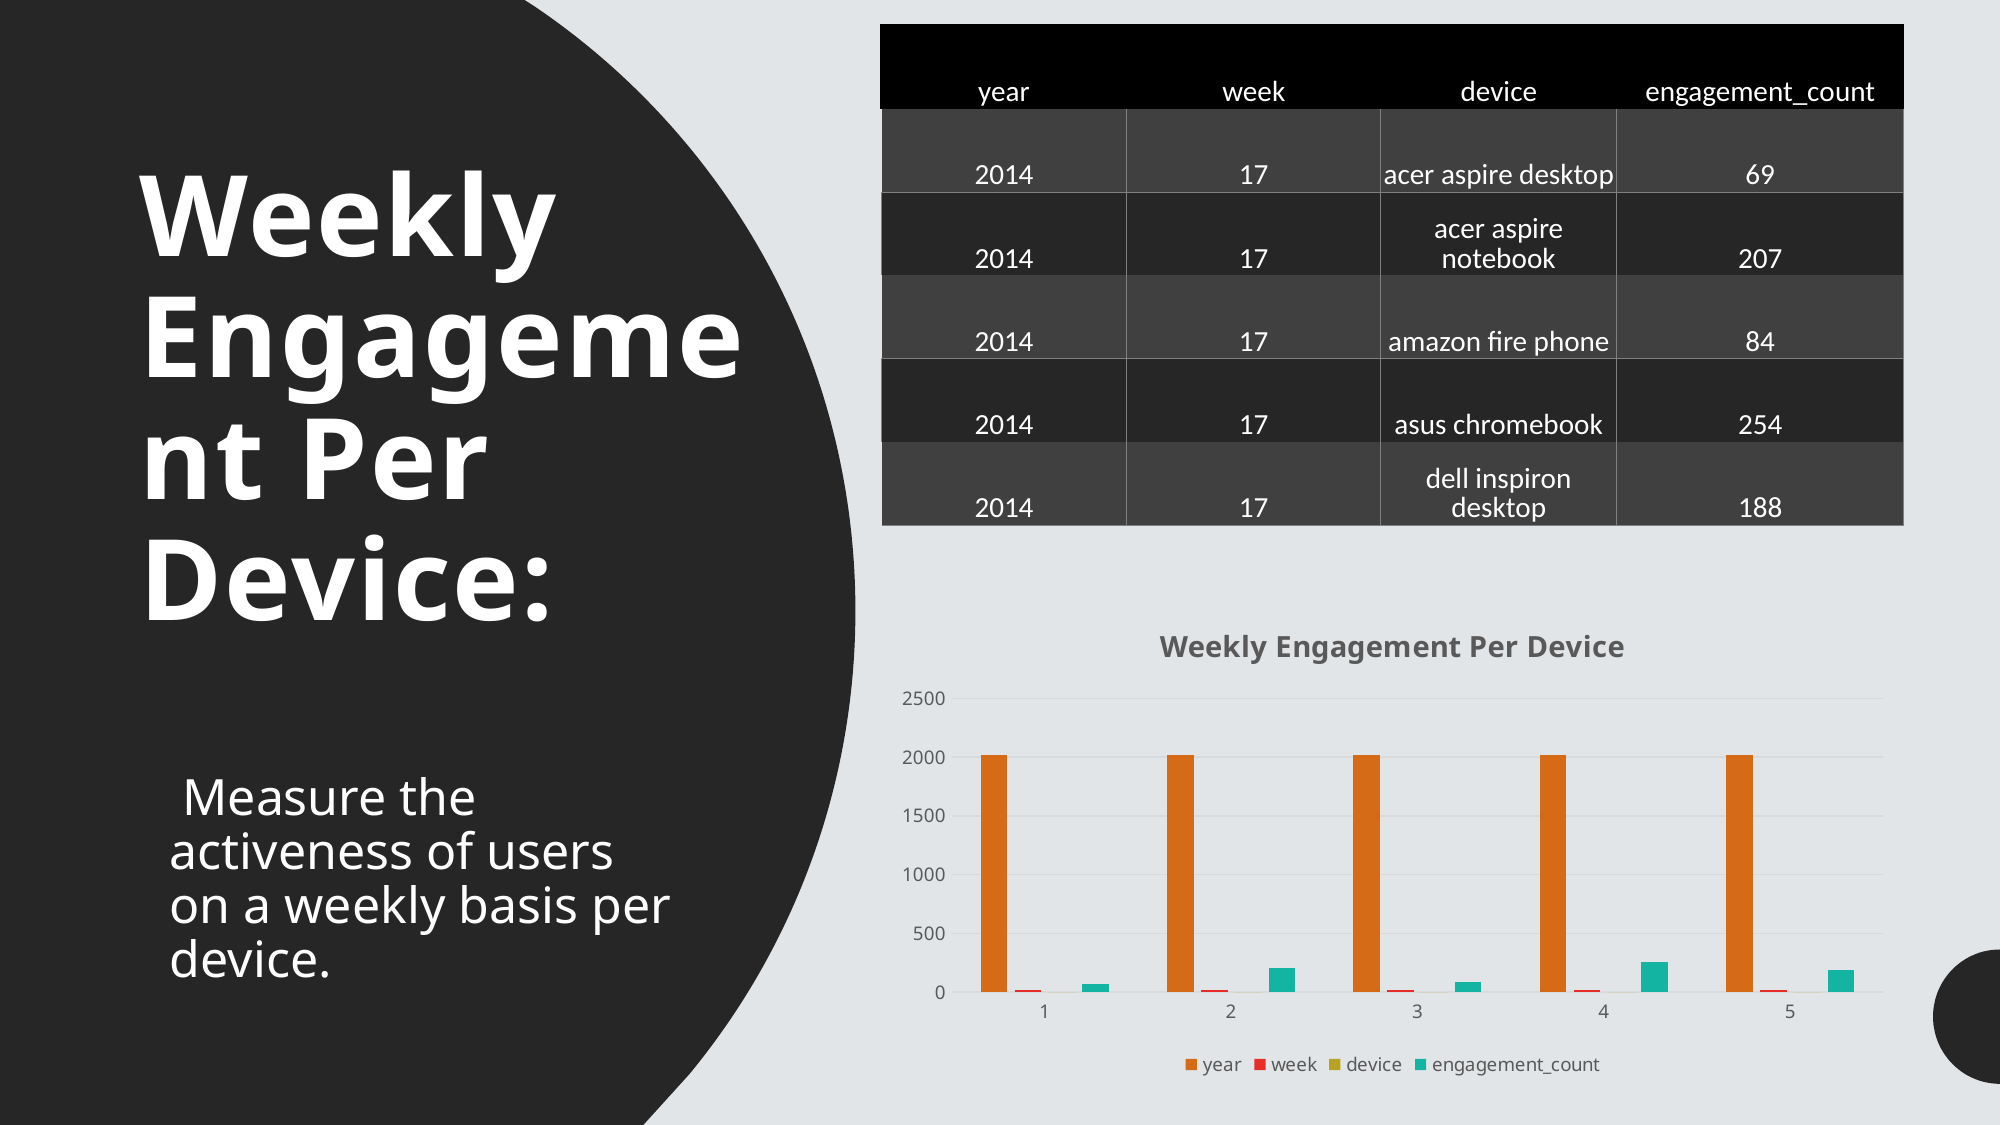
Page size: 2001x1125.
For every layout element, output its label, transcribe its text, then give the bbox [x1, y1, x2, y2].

table_header device [1381, 27, 1617, 109]
chart [881, 599, 1904, 1084]
table_cell 2014 [882, 193, 1126, 275]
table_cell 2014 [882, 359, 1126, 442]
subtitle Measure the activeness of users on a weekly basis per device. [124, 764, 690, 950]
text_box [529, 0, 2000, 1125]
table_cell 2014 [882, 442, 1126, 525]
table_cell dell inspiron desktop [1381, 442, 1616, 525]
table_cell 17 [1127, 359, 1380, 442]
table_cell 188 [1617, 442, 1903, 525]
table_cell 84 [1617, 275, 1903, 358]
table_cell amazon fire phone [1381, 275, 1616, 358]
table_cell 207 [1617, 193, 1903, 275]
table_cell 2014 [882, 275, 1126, 358]
table_cell 17 [1127, 109, 1380, 192]
table_header engagement_count [1617, 27, 1904, 109]
text_box [0, 0, 857, 1125]
table_cell 17 [1127, 275, 1380, 358]
table_cell 254 [1617, 359, 1903, 442]
title Weekly Engagement Per Device: [124, 185, 767, 910]
table_cell acer aspire notebook [1381, 193, 1616, 275]
table_cell acer aspire desktop [1381, 109, 1616, 192]
table_cell asus chromebook [1381, 359, 1616, 442]
table_cell 17 [1127, 193, 1380, 275]
text_box [1933, 949, 2000, 1084]
table_header year [883, 27, 1127, 109]
table_cell 17 [1127, 442, 1380, 525]
table_header week [1127, 27, 1381, 109]
table_cell 69 [1617, 109, 1903, 192]
table_cell 2014 [882, 109, 1126, 192]
